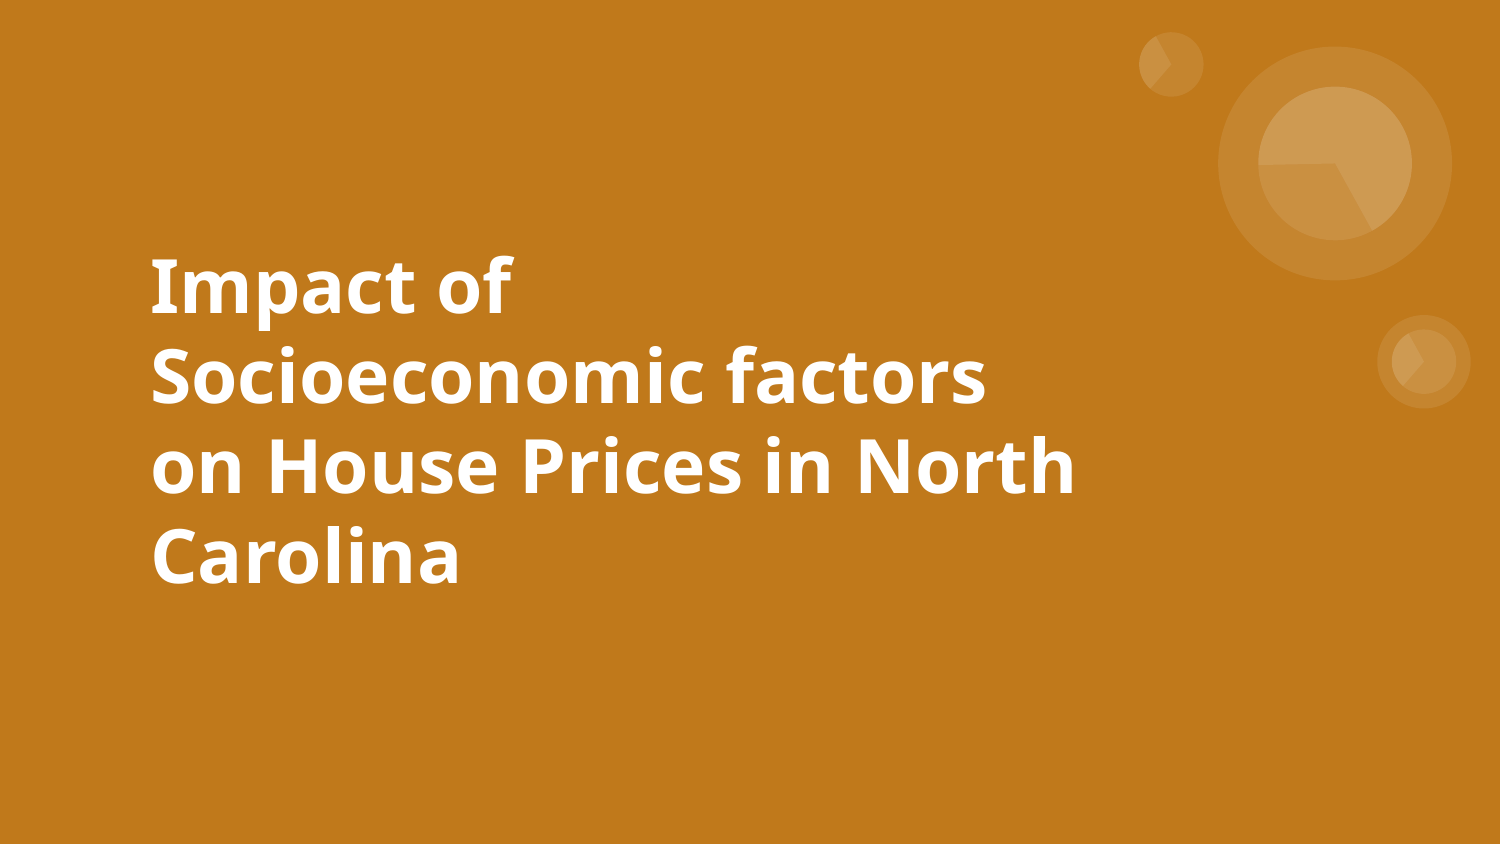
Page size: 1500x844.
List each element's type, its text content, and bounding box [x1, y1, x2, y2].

title Impact of Socioeconomic factors on House Prices in North Carolina [135, 125, 1097, 712]
